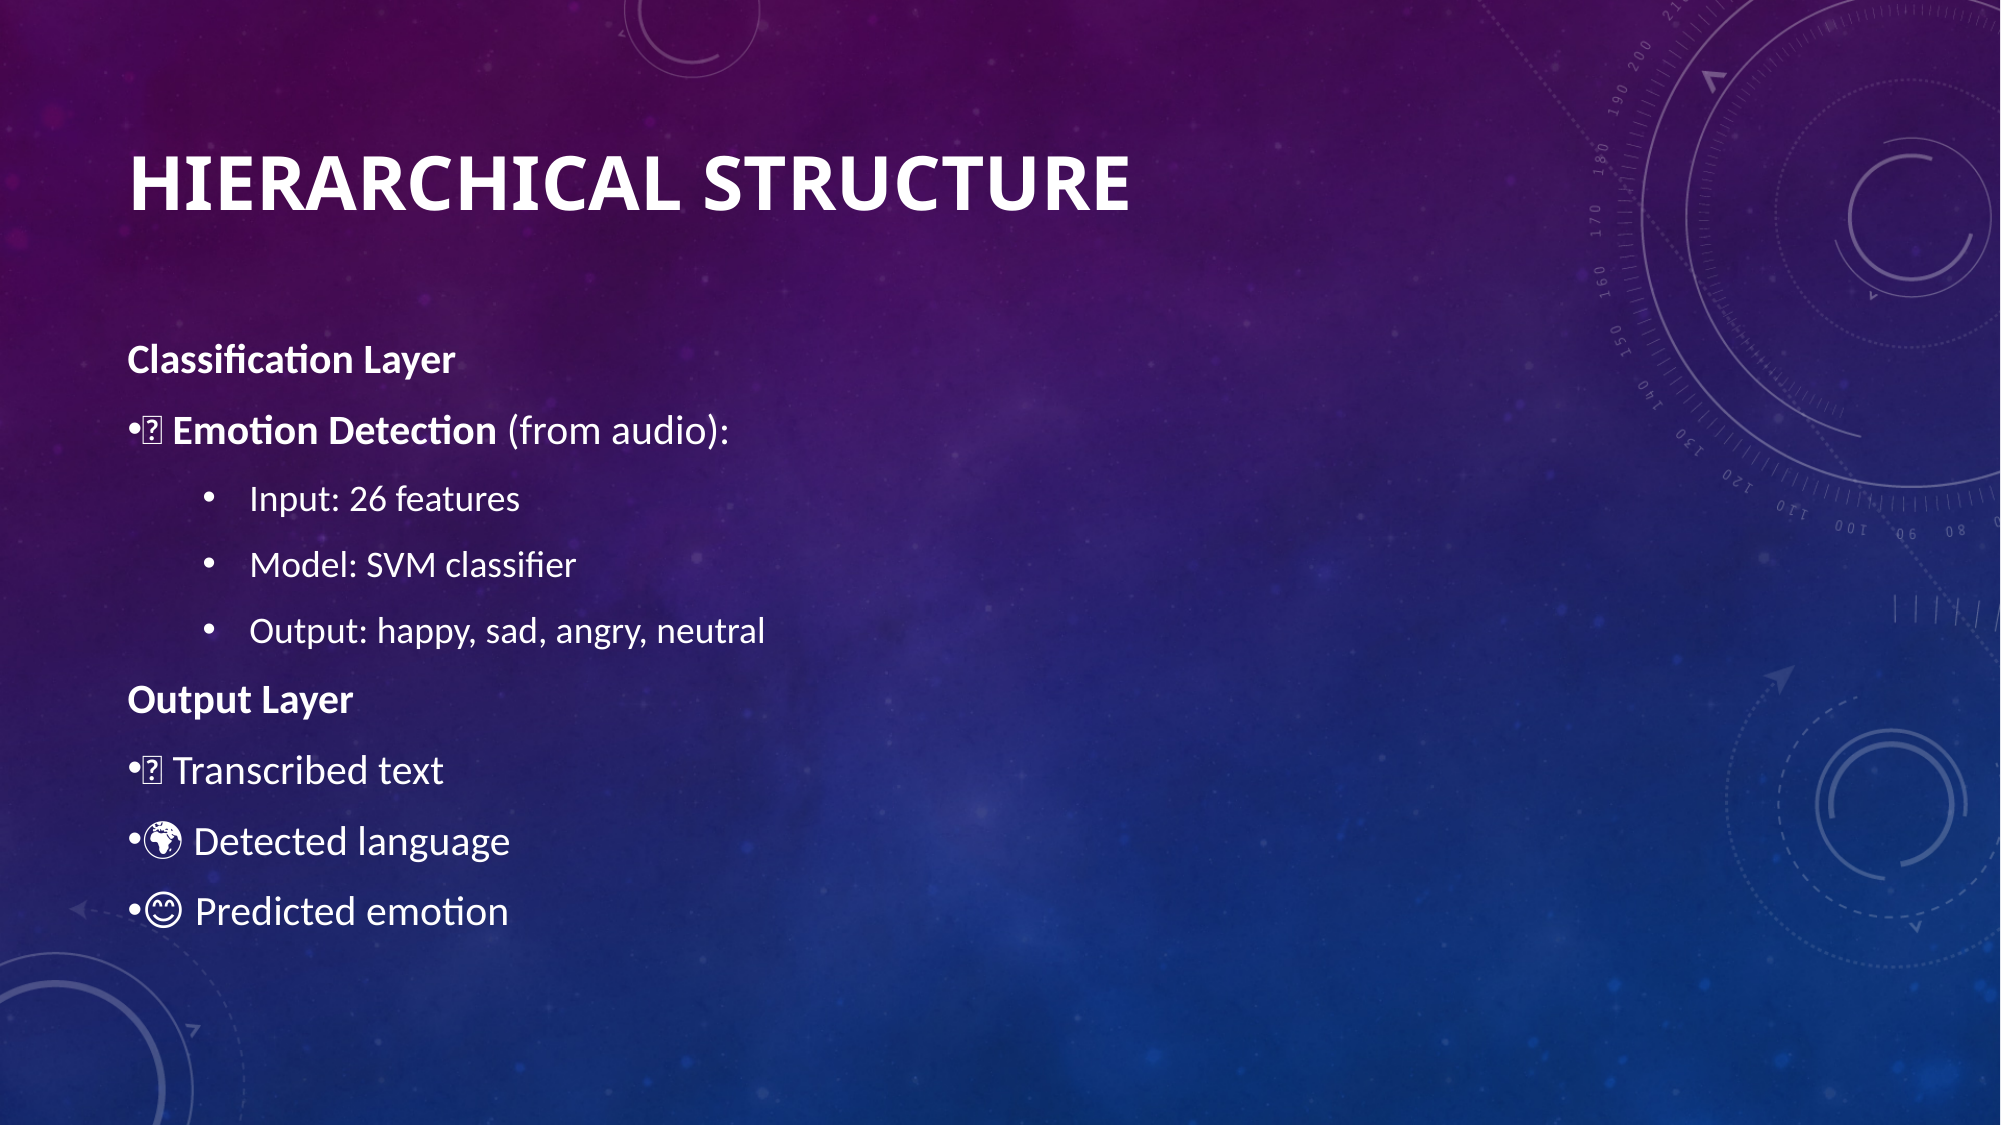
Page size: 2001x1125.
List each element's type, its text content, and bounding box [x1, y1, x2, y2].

picture [0, 0, 2001, 1125]
title HIERARCHICAL STRUCTURE [112, 99, 1775, 260]
list Classification Layer 🎯 Emotion Detection (from audio): Input: 26 features Model: SVM classifier Output: happy, sad, angry, neutral Output Layer 📝 Transcribed text 🌍 Detected language 😊 Predicted emotion [112, 320, 1775, 1092]
